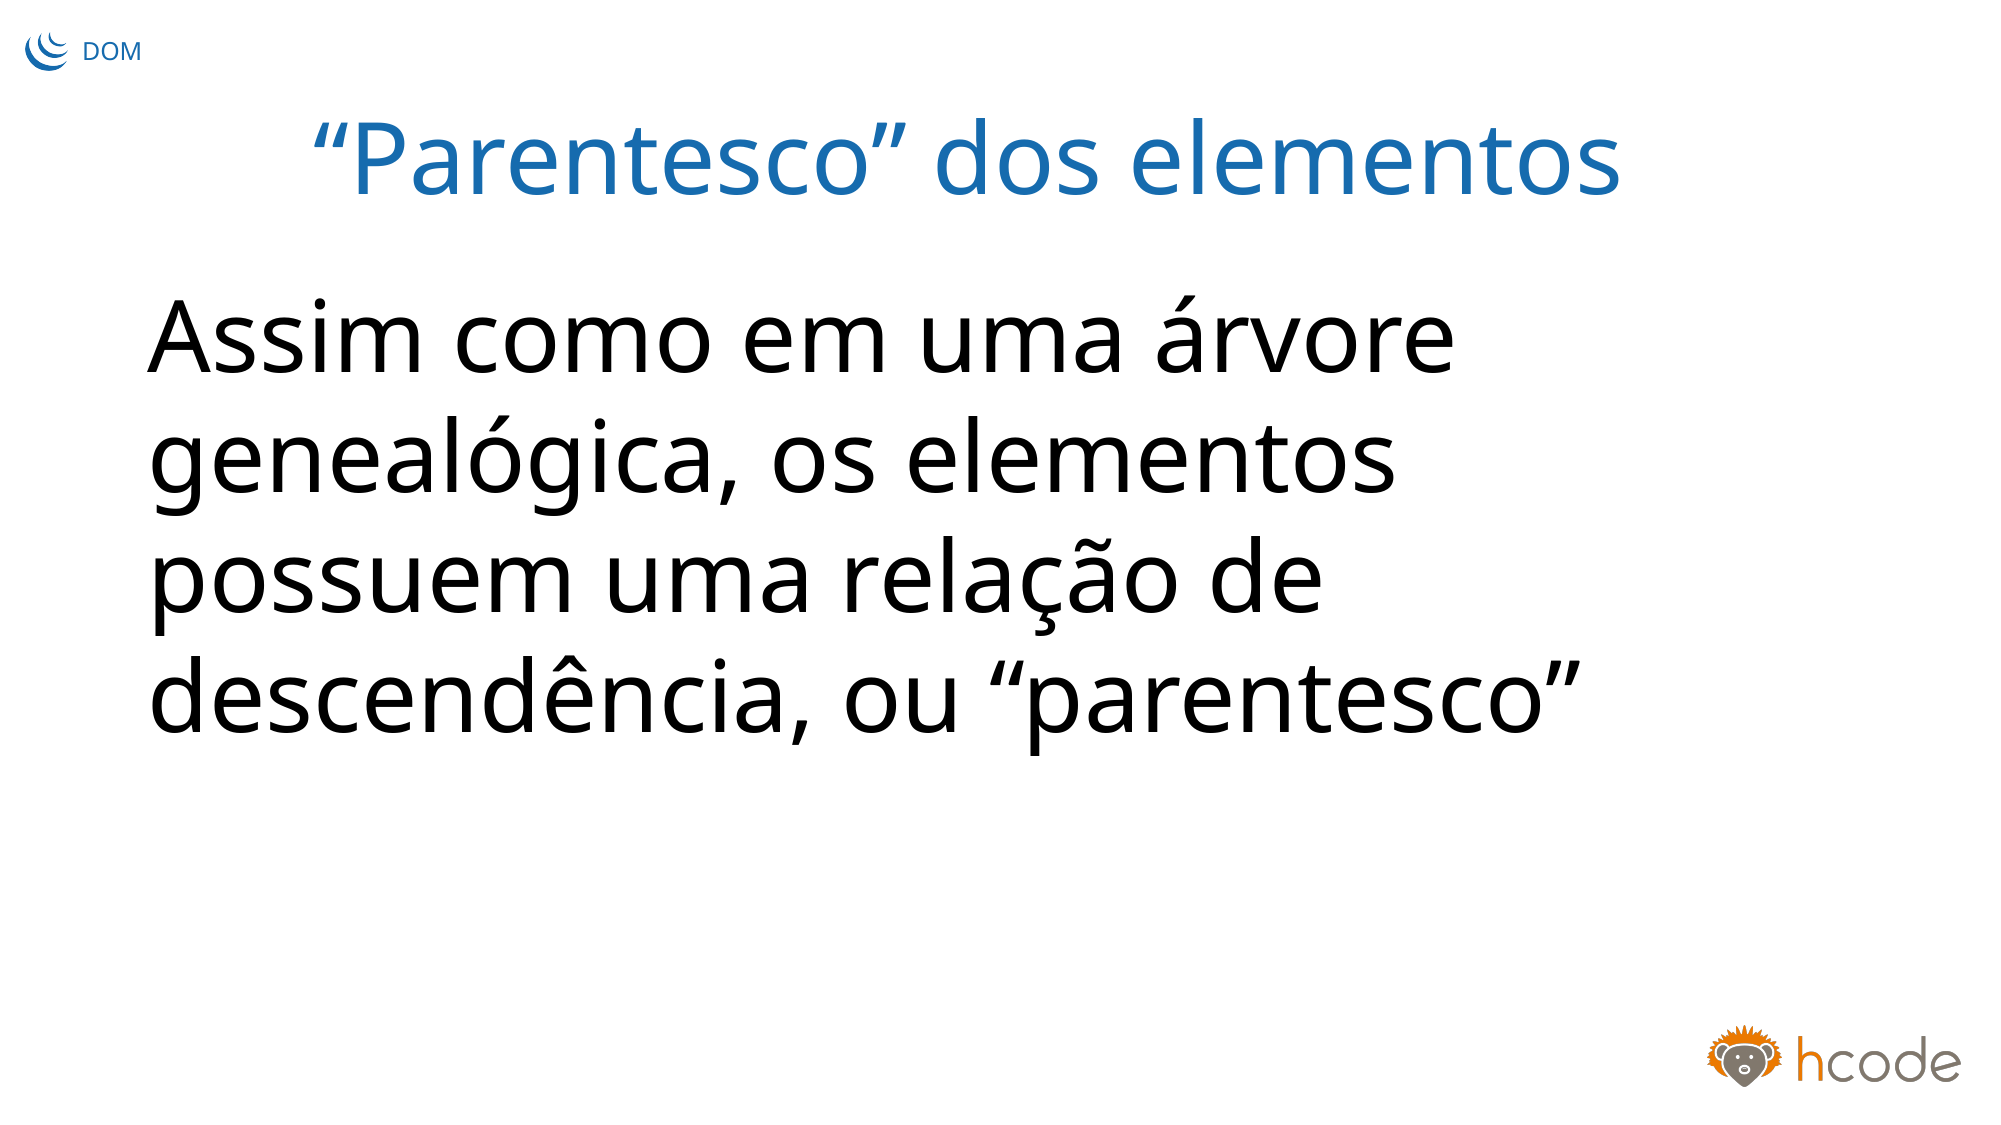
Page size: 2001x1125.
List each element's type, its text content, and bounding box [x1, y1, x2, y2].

text_box Assim como em uma árvore genealógica, os elementos possuem uma relação de descendência, ou “parentesco” [132, 257, 1868, 772]
text_box “Parentesco” dos elementos [119, 70, 1819, 238]
text_box DOM [67, 20, 1445, 84]
picture [1707, 1025, 1962, 1087]
picture [25, 32, 68, 72]
